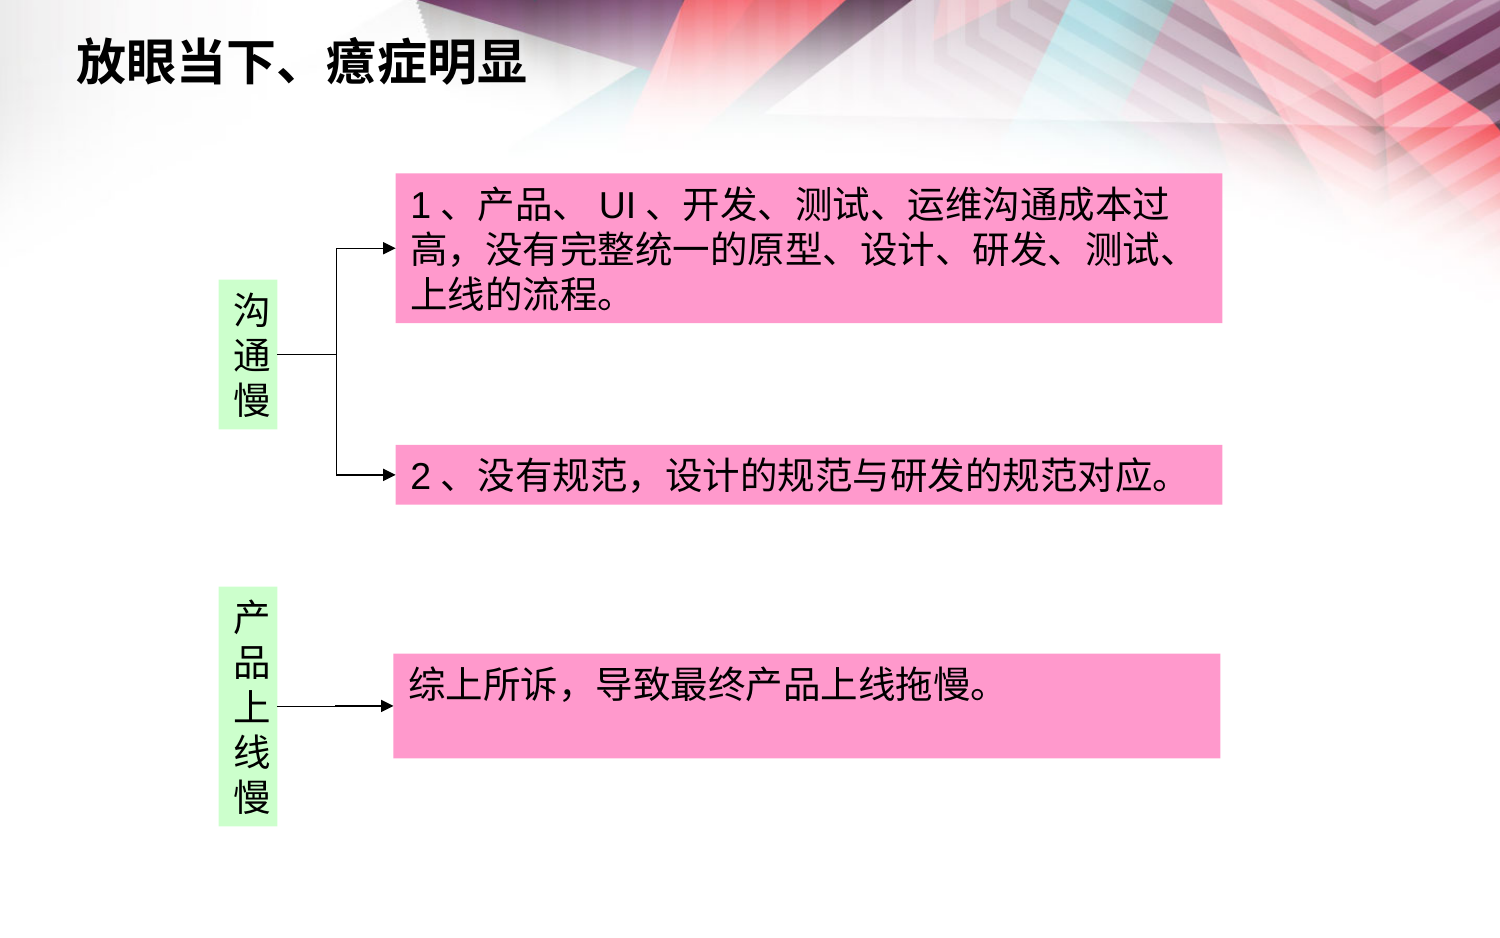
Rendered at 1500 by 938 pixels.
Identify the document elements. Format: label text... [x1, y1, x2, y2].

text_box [276, 248, 396, 356]
text_box 1、产品、UI、开发、测试、运维沟通成本过高，没有完整统一的原型、设计、研发、测试、上线的流程。 [395, 173, 1223, 324]
picture [0, 0, 1500, 938]
text_box 放眼当下、癔症明显 [62, 23, 542, 99]
text_box 2、没有规范，设计的规范与研发的规范对应。 [395, 444, 1223, 505]
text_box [276, 362, 396, 476]
text_box 综上所诉，导致最终产品上线拖慢。 [393, 653, 1221, 759]
text_box 沟通慢 [218, 279, 271, 430]
text_box 产品上线慢 [218, 586, 278, 827]
